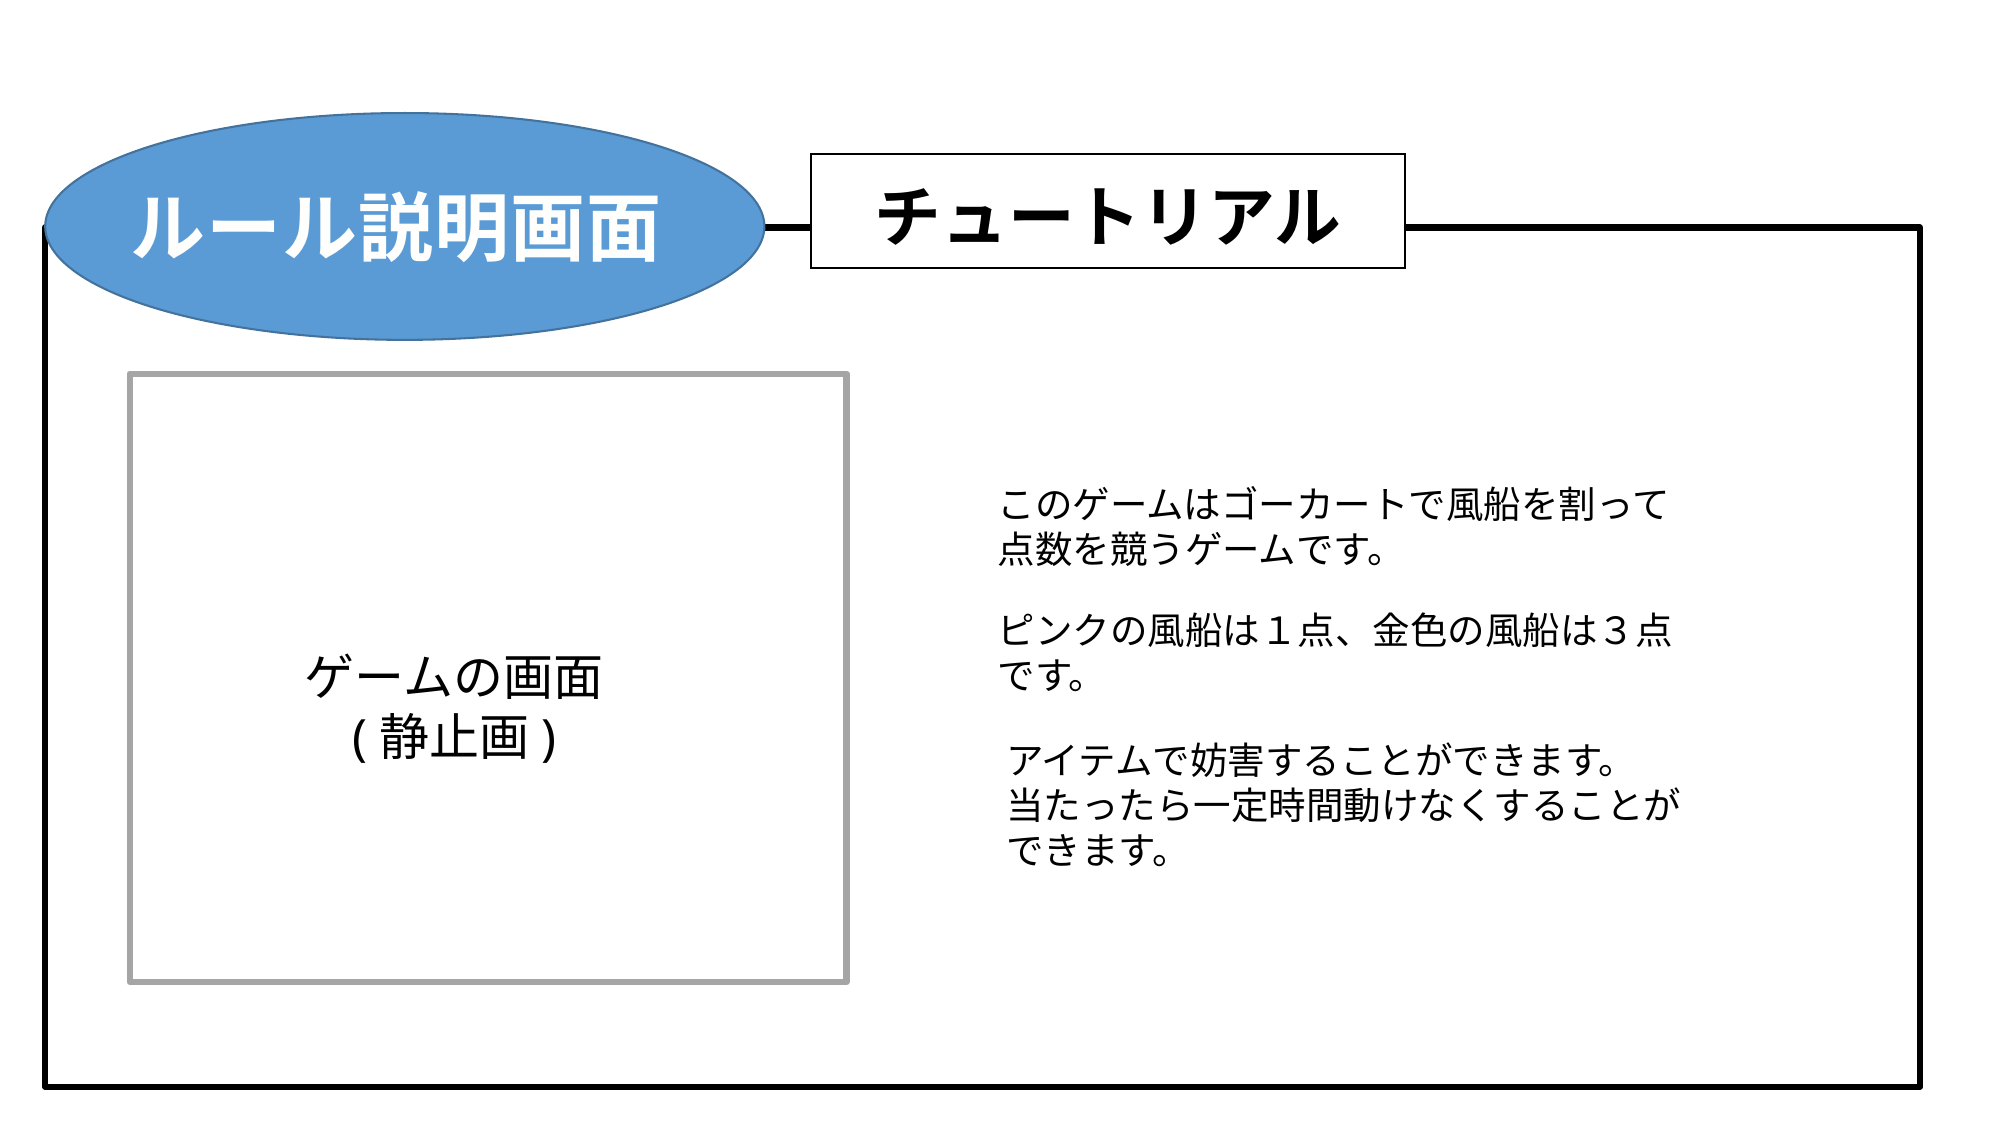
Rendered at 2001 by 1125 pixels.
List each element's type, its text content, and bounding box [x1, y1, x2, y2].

text_box [44, 111, 766, 341]
text_box ピンクの風船は１点、金色の風船は３点 です。 [982, 599, 1703, 704]
text_box [45, 227, 1921, 1087]
text_box ゲームの画面 (静止画) [228, 637, 681, 773]
text_box ルール説明画面 [115, 173, 705, 279]
text_box このゲームはゴーカートで風船を割って点数を競うゲームです。 [982, 473, 1695, 579]
text_box [129, 373, 847, 983]
text_box アイテムで妨害することができます。 当たったら一定時間動けなくすることができます。 [991, 729, 1704, 880]
text_box チュートリアル [859, 167, 1356, 262]
text_box [810, 153, 1406, 269]
